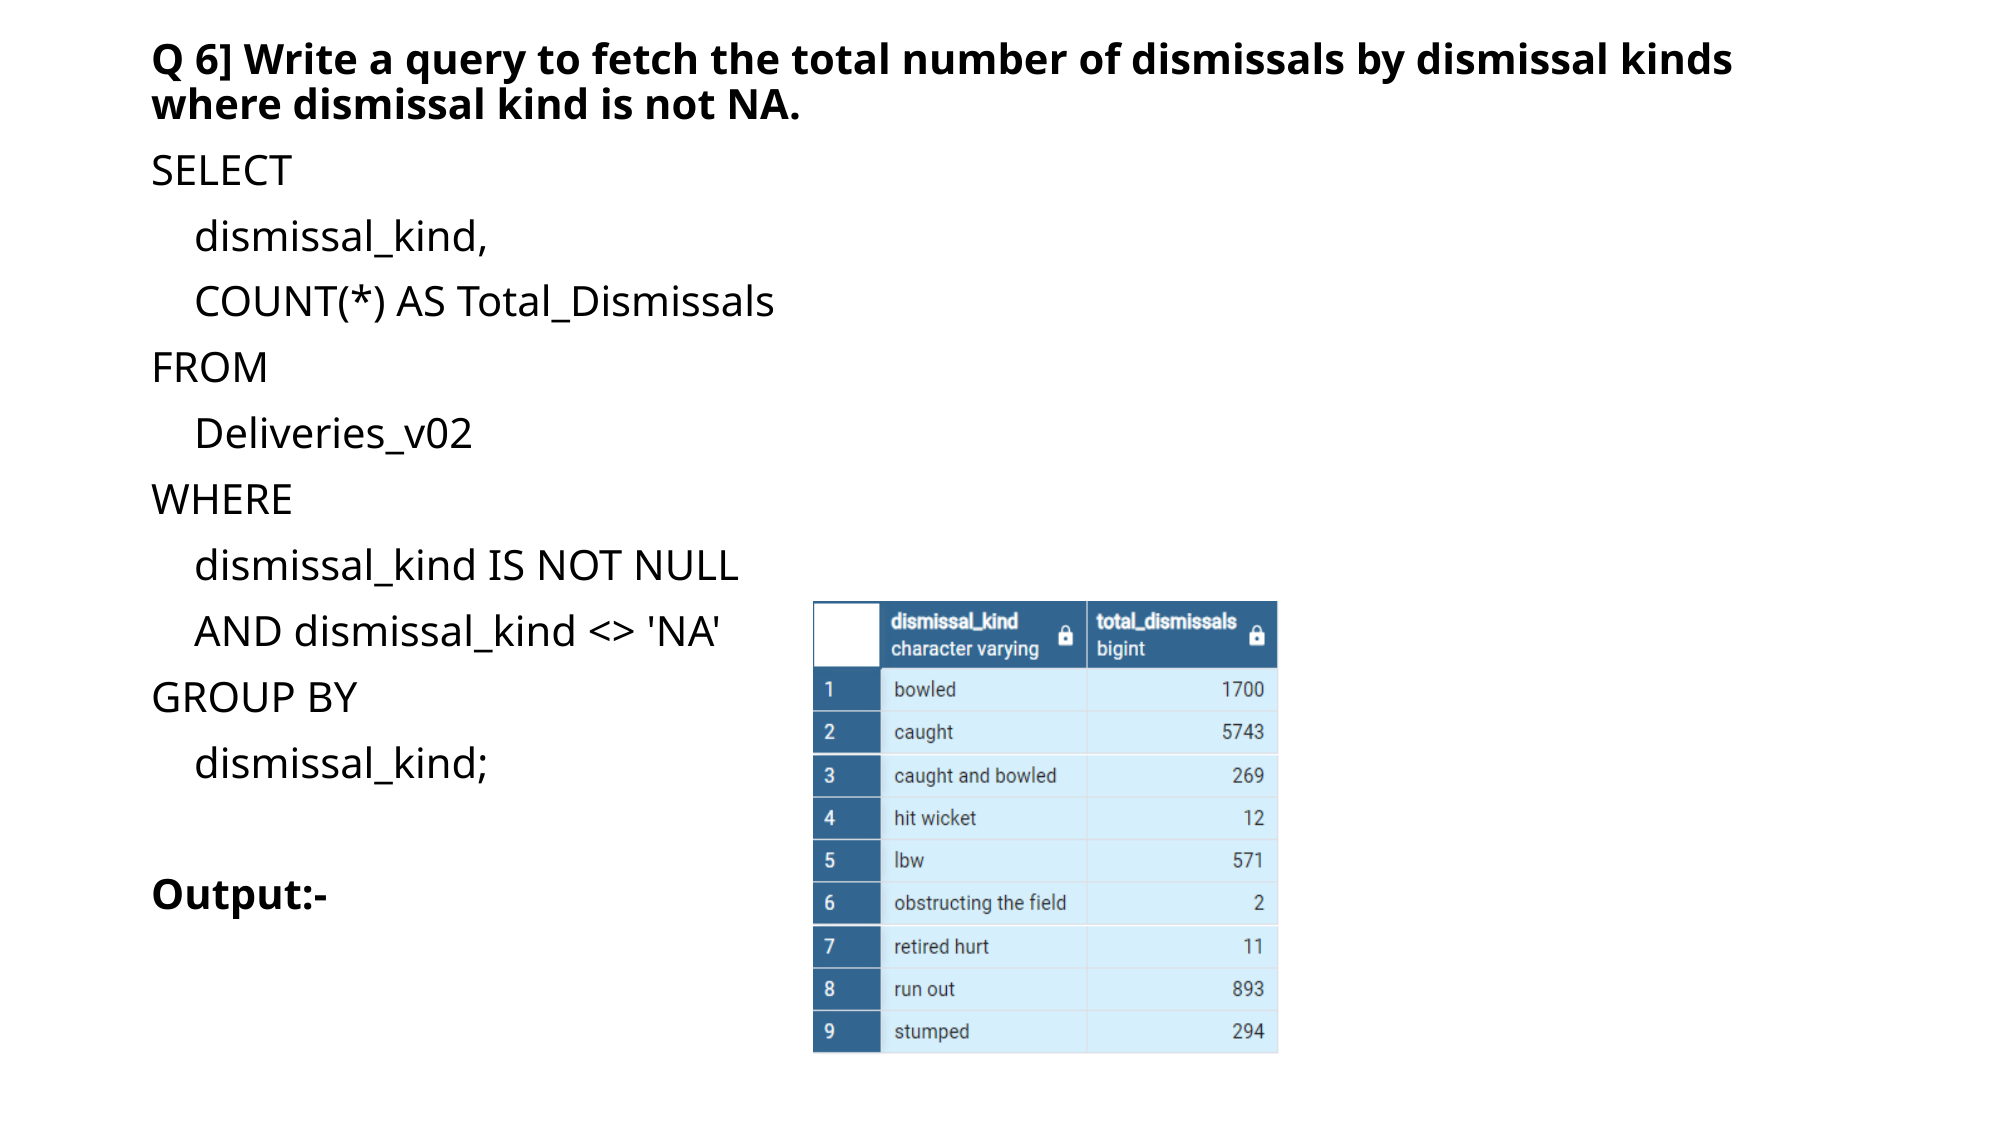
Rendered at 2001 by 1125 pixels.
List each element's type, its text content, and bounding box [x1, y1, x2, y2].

list Q 6] Write a query to fetch the total number of dismissals by dismissal kinds where dismissal kind is not NA. SELECT dismissal_kind, COUNT(*) AS Total_Dismissals FROM Deliveries_v02 WHERE dismissal_kind IS NOT NULL AND dismissal_kind <> 'NA' GROUP BY dismissal_kind; Output:- [136, 30, 1863, 1070]
picture [813, 601, 1286, 1055]
